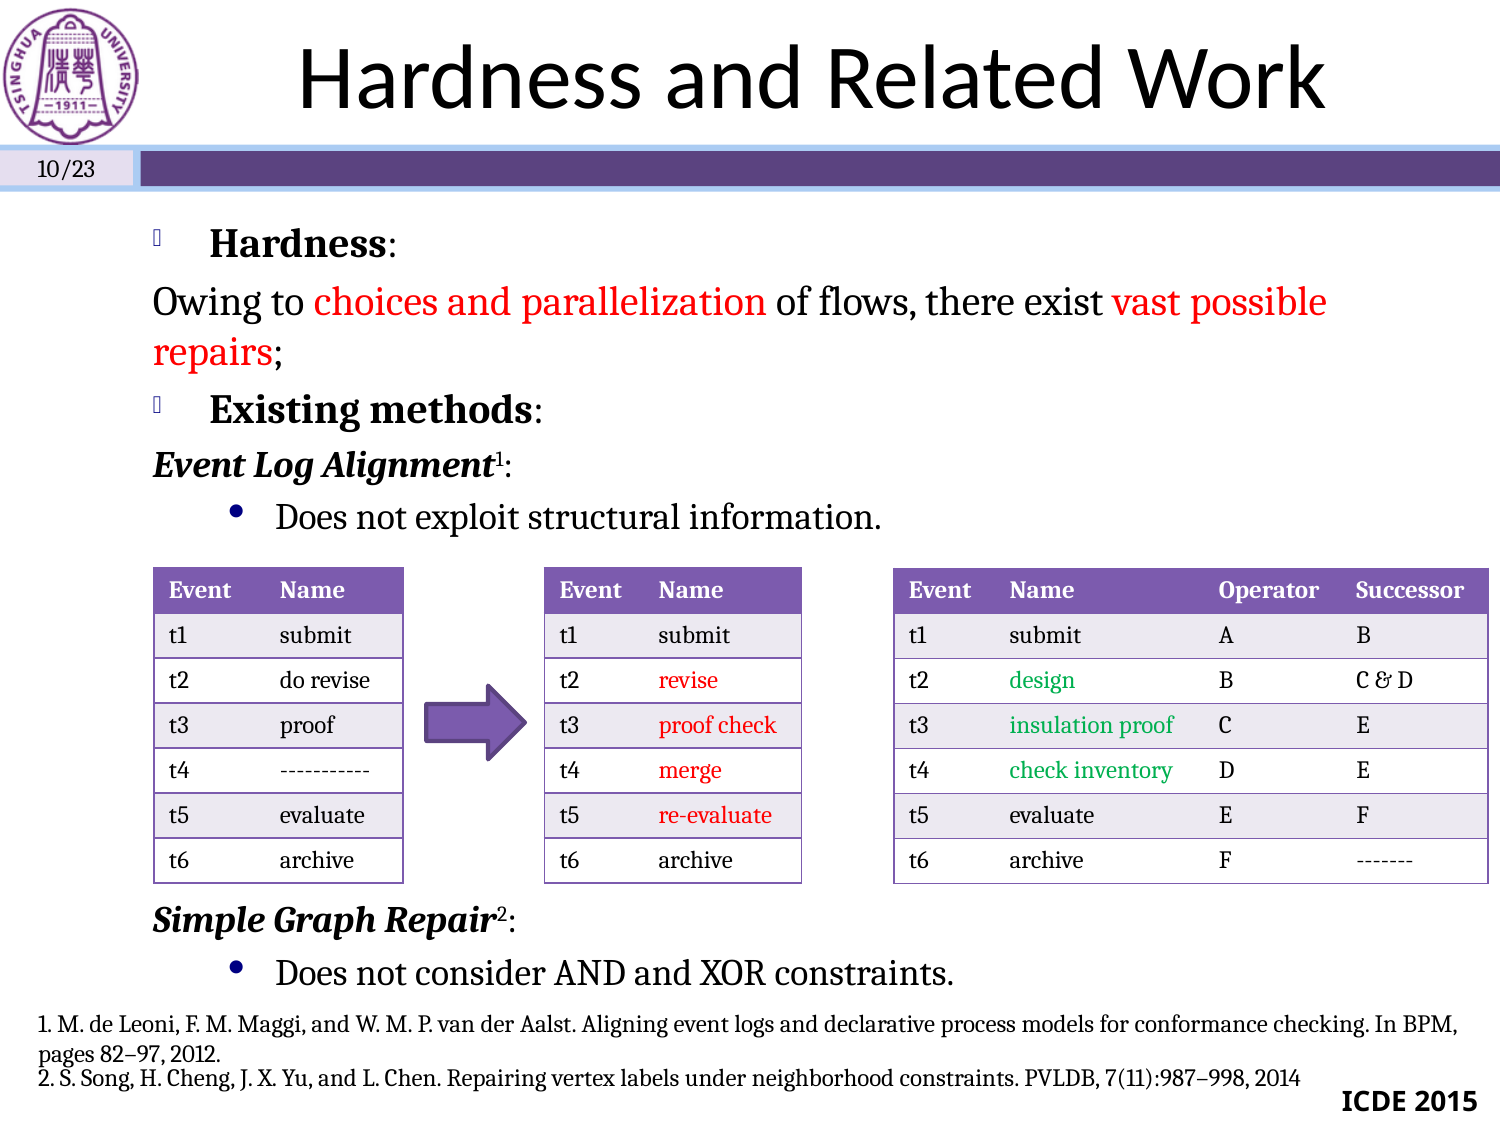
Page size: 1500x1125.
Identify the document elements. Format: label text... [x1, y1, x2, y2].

table_cell t3 [545, 704, 644, 747]
table_header Event [895, 569, 995, 613]
text_box 1. M. de Leoni, F. M. Maggi, and W. M. P. van der Aalst. Aligning event logs and declarative process models for conformance checking. In BPM, pages 82–97, 2012. [23, 1000, 1489, 1054]
table_header Event [545, 569, 644, 612]
table_cell E [1204, 794, 1341, 838]
table_cell do revise [265, 659, 402, 702]
table_cell t2 [895, 659, 995, 703]
table_cell re-evaluate [644, 794, 801, 837]
table_cell E [1341, 704, 1487, 748]
table_cell t5 [155, 794, 265, 837]
table_cell evaluate [265, 794, 402, 837]
table_header Successor [1341, 569, 1487, 613]
table_cell proof check [644, 704, 801, 747]
table_cell t5 [545, 794, 644, 837]
table_cell t1 [895, 614, 995, 658]
table_cell t5 [895, 794, 995, 838]
table_cell merge [644, 749, 801, 792]
table_cell t6 [155, 839, 265, 882]
table_cell proof [265, 704, 402, 747]
table_cell t2 [545, 659, 644, 702]
table_cell C [1204, 704, 1341, 748]
table_cell submit [995, 614, 1204, 658]
table_cell B [1204, 659, 1341, 703]
table_header Name [265, 569, 402, 612]
table_cell ------- [1341, 839, 1487, 883]
table_cell t3 [155, 704, 265, 747]
title Hardness and Related Work [138, 4, 1489, 140]
table_cell t1 [155, 614, 265, 657]
table_cell F [1341, 794, 1487, 838]
table_cell archive [995, 839, 1204, 883]
table_header Operator [1204, 569, 1341, 613]
table_cell t6 [545, 839, 644, 882]
table_cell archive [265, 839, 402, 882]
picture [0, 5, 139, 145]
table_cell D [1204, 749, 1341, 793]
table_cell t4 [545, 749, 644, 792]
table_cell ----------- [265, 749, 402, 792]
table_cell F [1204, 839, 1341, 883]
table_cell t6 [895, 839, 995, 883]
table_cell evaluate [995, 794, 1204, 838]
slide_number 10/23 [0, 145, 133, 192]
table_cell archive [644, 839, 801, 882]
table_cell submit [265, 614, 402, 657]
table_header Event [155, 569, 265, 612]
table_cell C & D [1341, 659, 1487, 703]
table_header Name [644, 569, 801, 612]
table_cell insulation proof [995, 704, 1204, 748]
table_cell t4 [155, 749, 265, 792]
table_cell t2 [155, 659, 265, 702]
table_cell A [1204, 614, 1341, 658]
table_cell check inventory [995, 749, 1204, 793]
table_cell t1 [545, 614, 644, 657]
table_cell t4 [895, 749, 995, 793]
text_box Hardness: Owing to choices and parallelization of flows, there exist vast possible repairs; Existing methods: Event Log Alignment1: Does not exploit structural information. Simple Graph Repair2: Does not consider AND and XOR constraints. [138, 207, 1440, 1000]
table_cell revise [644, 659, 801, 702]
text_box [424, 683, 528, 762]
table_cell submit [644, 614, 801, 657]
table_cell t3 [895, 704, 995, 748]
table_header Name [995, 569, 1204, 613]
text_box ICDE 2015 [1327, 1075, 1494, 1125]
text_box 2. S. Song, H. Cheng, J. X. Yu, and L. Chen. Repairing vertex labels under neighborhood constraints. PVLDB, 7(11):987–998, 2014 [23, 1054, 1489, 1099]
table_cell B [1341, 614, 1487, 658]
table_cell E [1341, 749, 1487, 793]
table_cell design [995, 659, 1204, 703]
